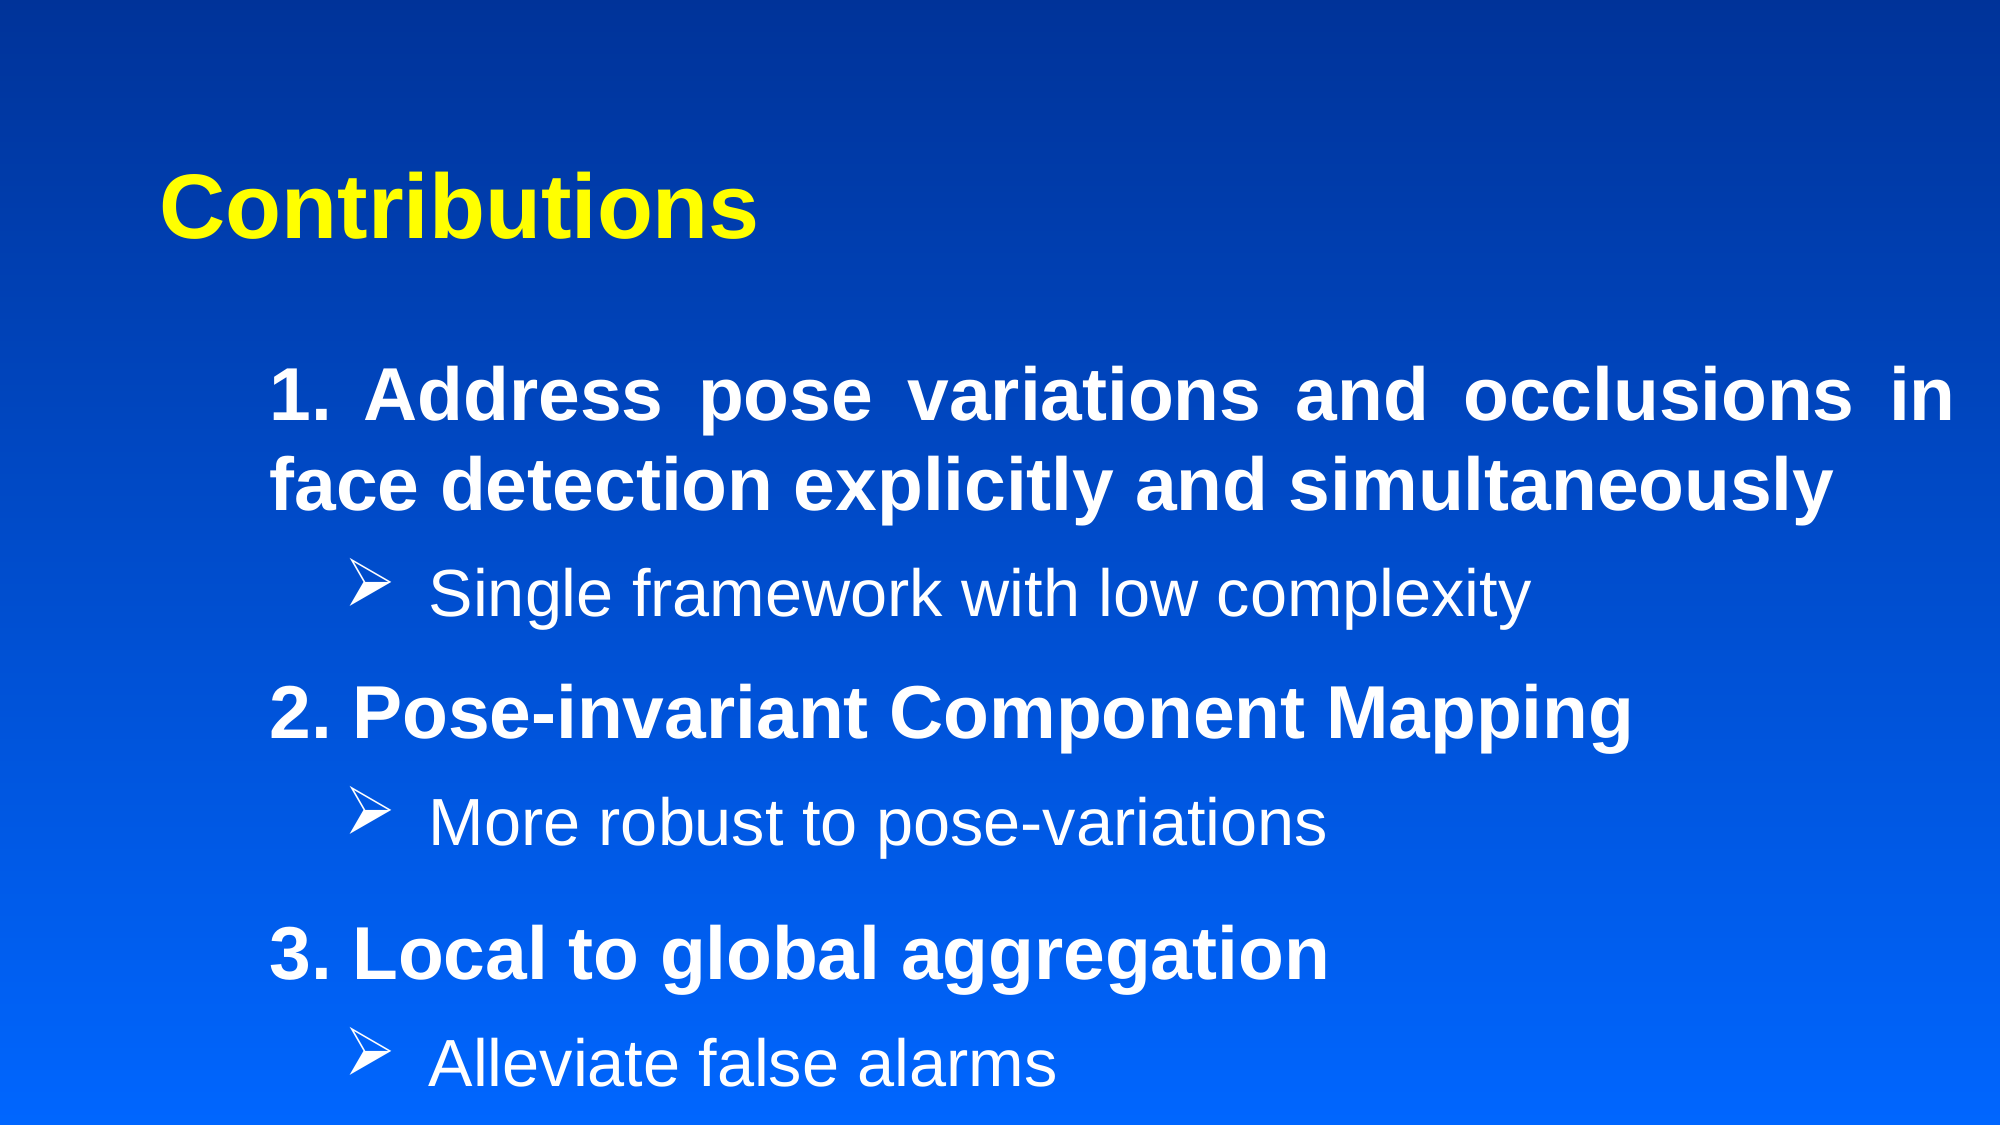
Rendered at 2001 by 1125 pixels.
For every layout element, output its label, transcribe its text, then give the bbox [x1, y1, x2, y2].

text_box 3. Local to global aggregation Alleviate false alarms [254, 897, 1947, 1107]
text_box 2. Pose-invariant Component Mapping More robust to pose-variations [254, 655, 1947, 866]
text_box 1. Address pose variations and occlusions in face detection explicitly and simultaneously Single framework with low complexity [254, 337, 1972, 638]
text_box Contributions [145, 139, 841, 265]
